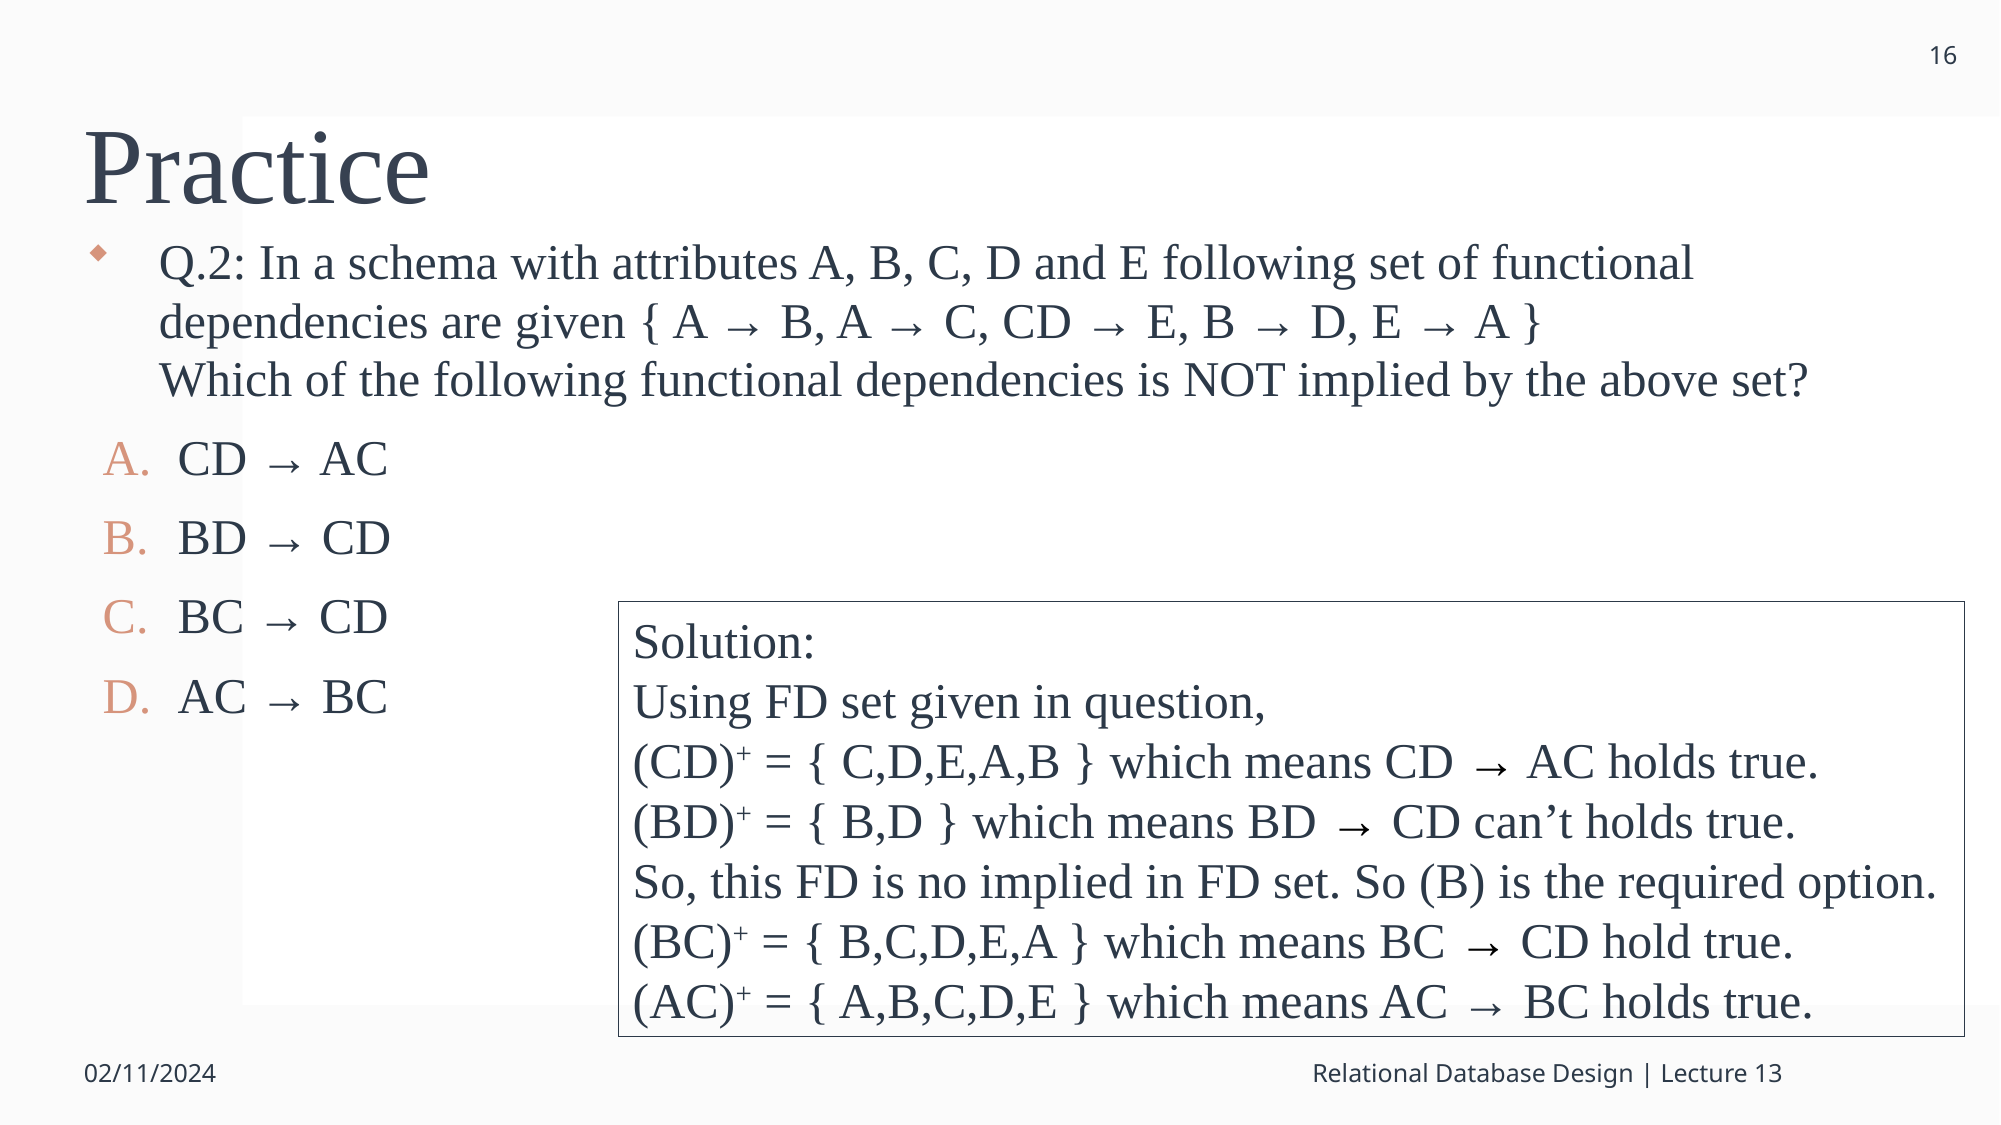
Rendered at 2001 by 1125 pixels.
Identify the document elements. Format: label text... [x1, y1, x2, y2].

title Practice [68, 59, 1799, 223]
list Q.2: In a schema with attributes A, B, C, D and E following set of functional dependencies are given { A → B, A → C, CD → E, B → D, E → A } Which of the following functional dependencies is NOT implied by the above set? CD → AC BD → CD BC → CD AC → BC [68, 223, 1830, 1041]
text_box Solution: Using FD set given in question, (CD)+ = { C,D,E,A,B } which means CD → AC holds true. (BD)+ = { B,D } which means BD → CD can’t holds true. So, this FD is no implied in FD set. So (B) is the required option. (BC)+ = { B,C,D,E,A } which means BC → CD hold true. (AC)+ = { A,B,C,D,E } which means AC → BC holds true. [618, 601, 1965, 1037]
slide_number 16 [1886, 0, 2000, 113]
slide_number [68, 1020, 519, 1125]
footer Relational Database Design | Lecture 13 [618, 1037, 1799, 1125]
